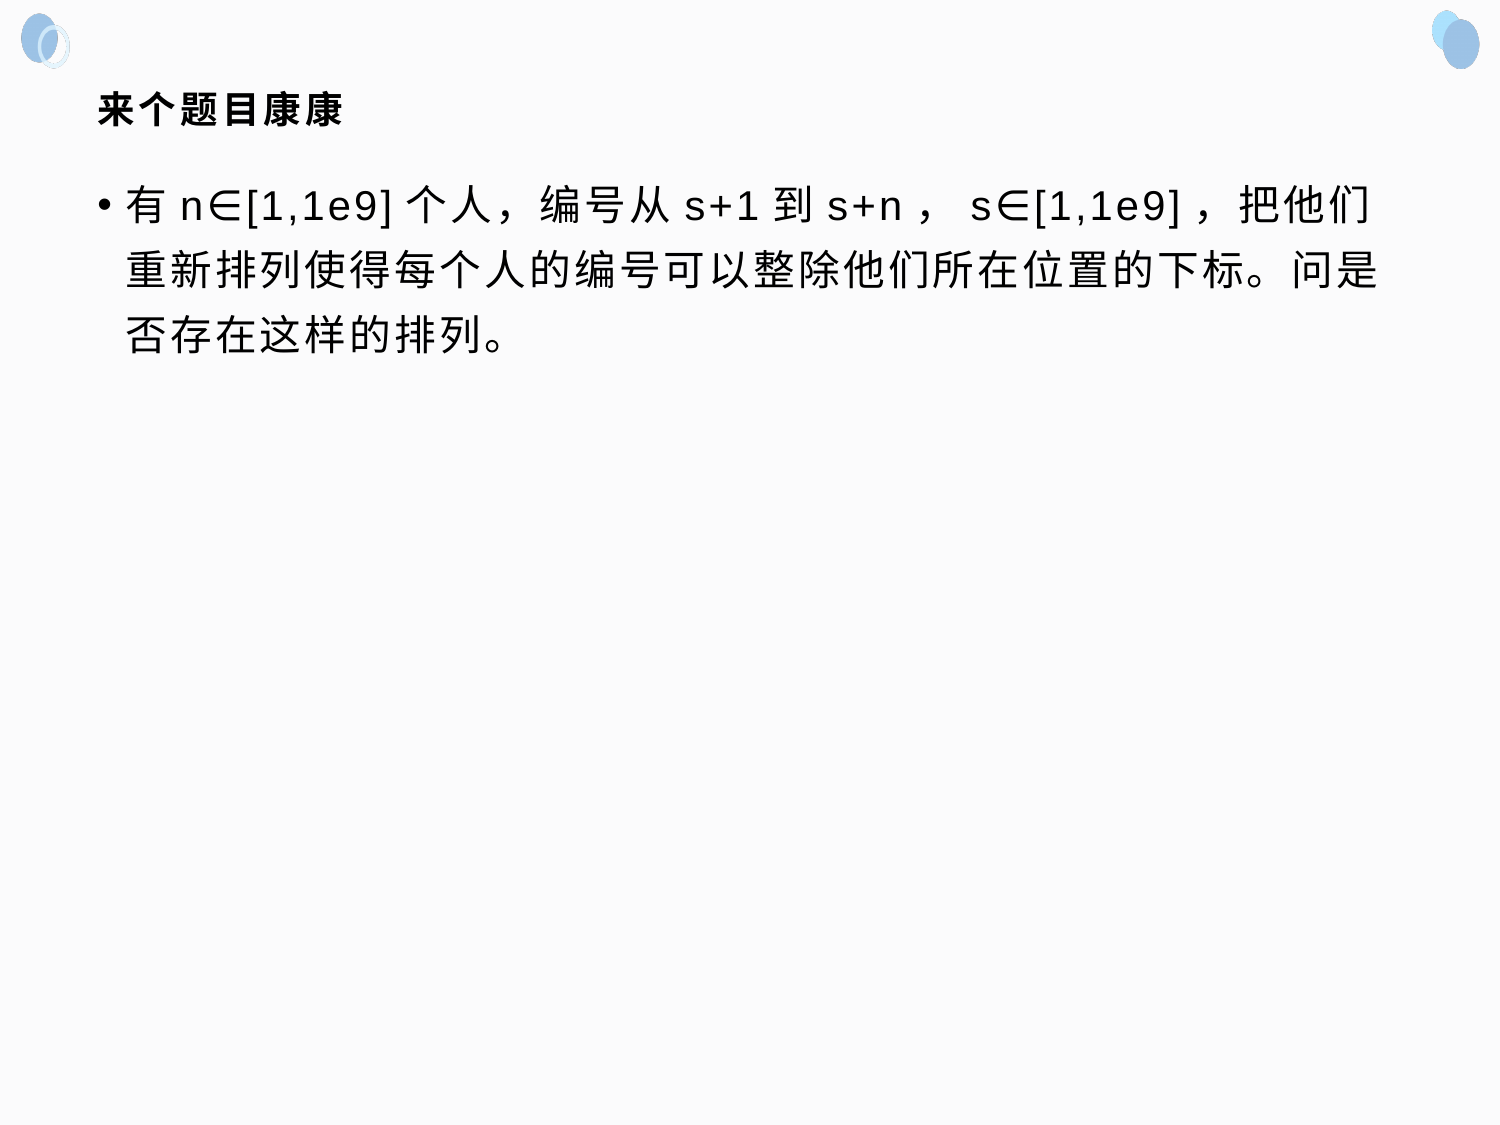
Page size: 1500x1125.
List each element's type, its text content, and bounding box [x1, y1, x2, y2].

picture [1411, 0, 1500, 80]
picture [0, 0, 89, 80]
title 来个题目康康 [82, 72, 1418, 146]
list 有n∈[1,1e9]个人，编号从s+1到s+n，s∈[1,1e9]，把他们重新排列使得每个人的编号可以整除他们所在位置的下标。问是否存在这样的排列。 [82, 156, 1418, 1041]
